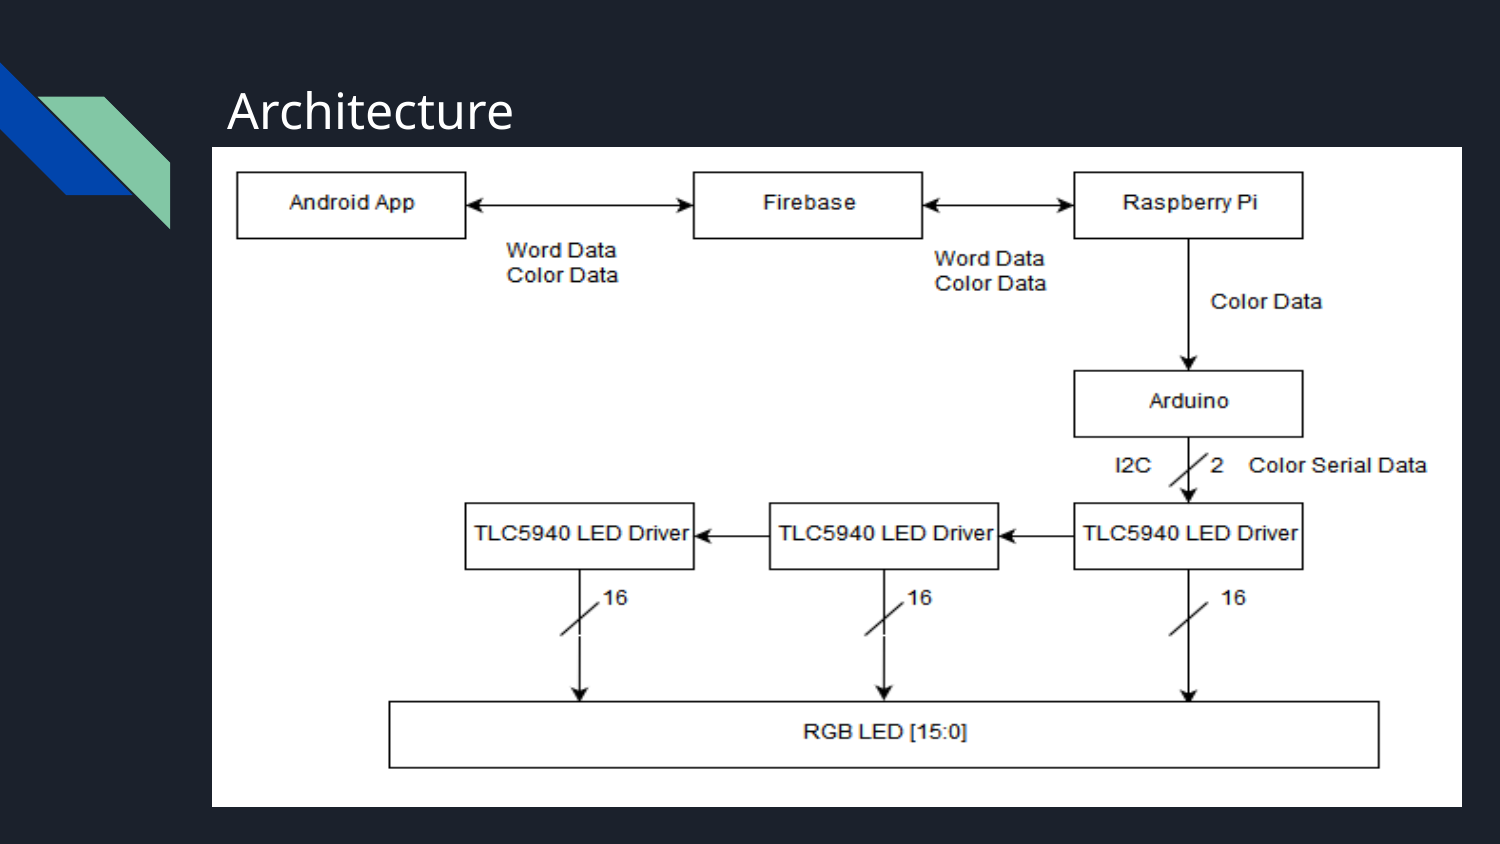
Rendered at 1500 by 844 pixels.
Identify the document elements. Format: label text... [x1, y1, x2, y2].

picture [212, 147, 1462, 807]
title Architecture [212, 64, 1368, 147]
